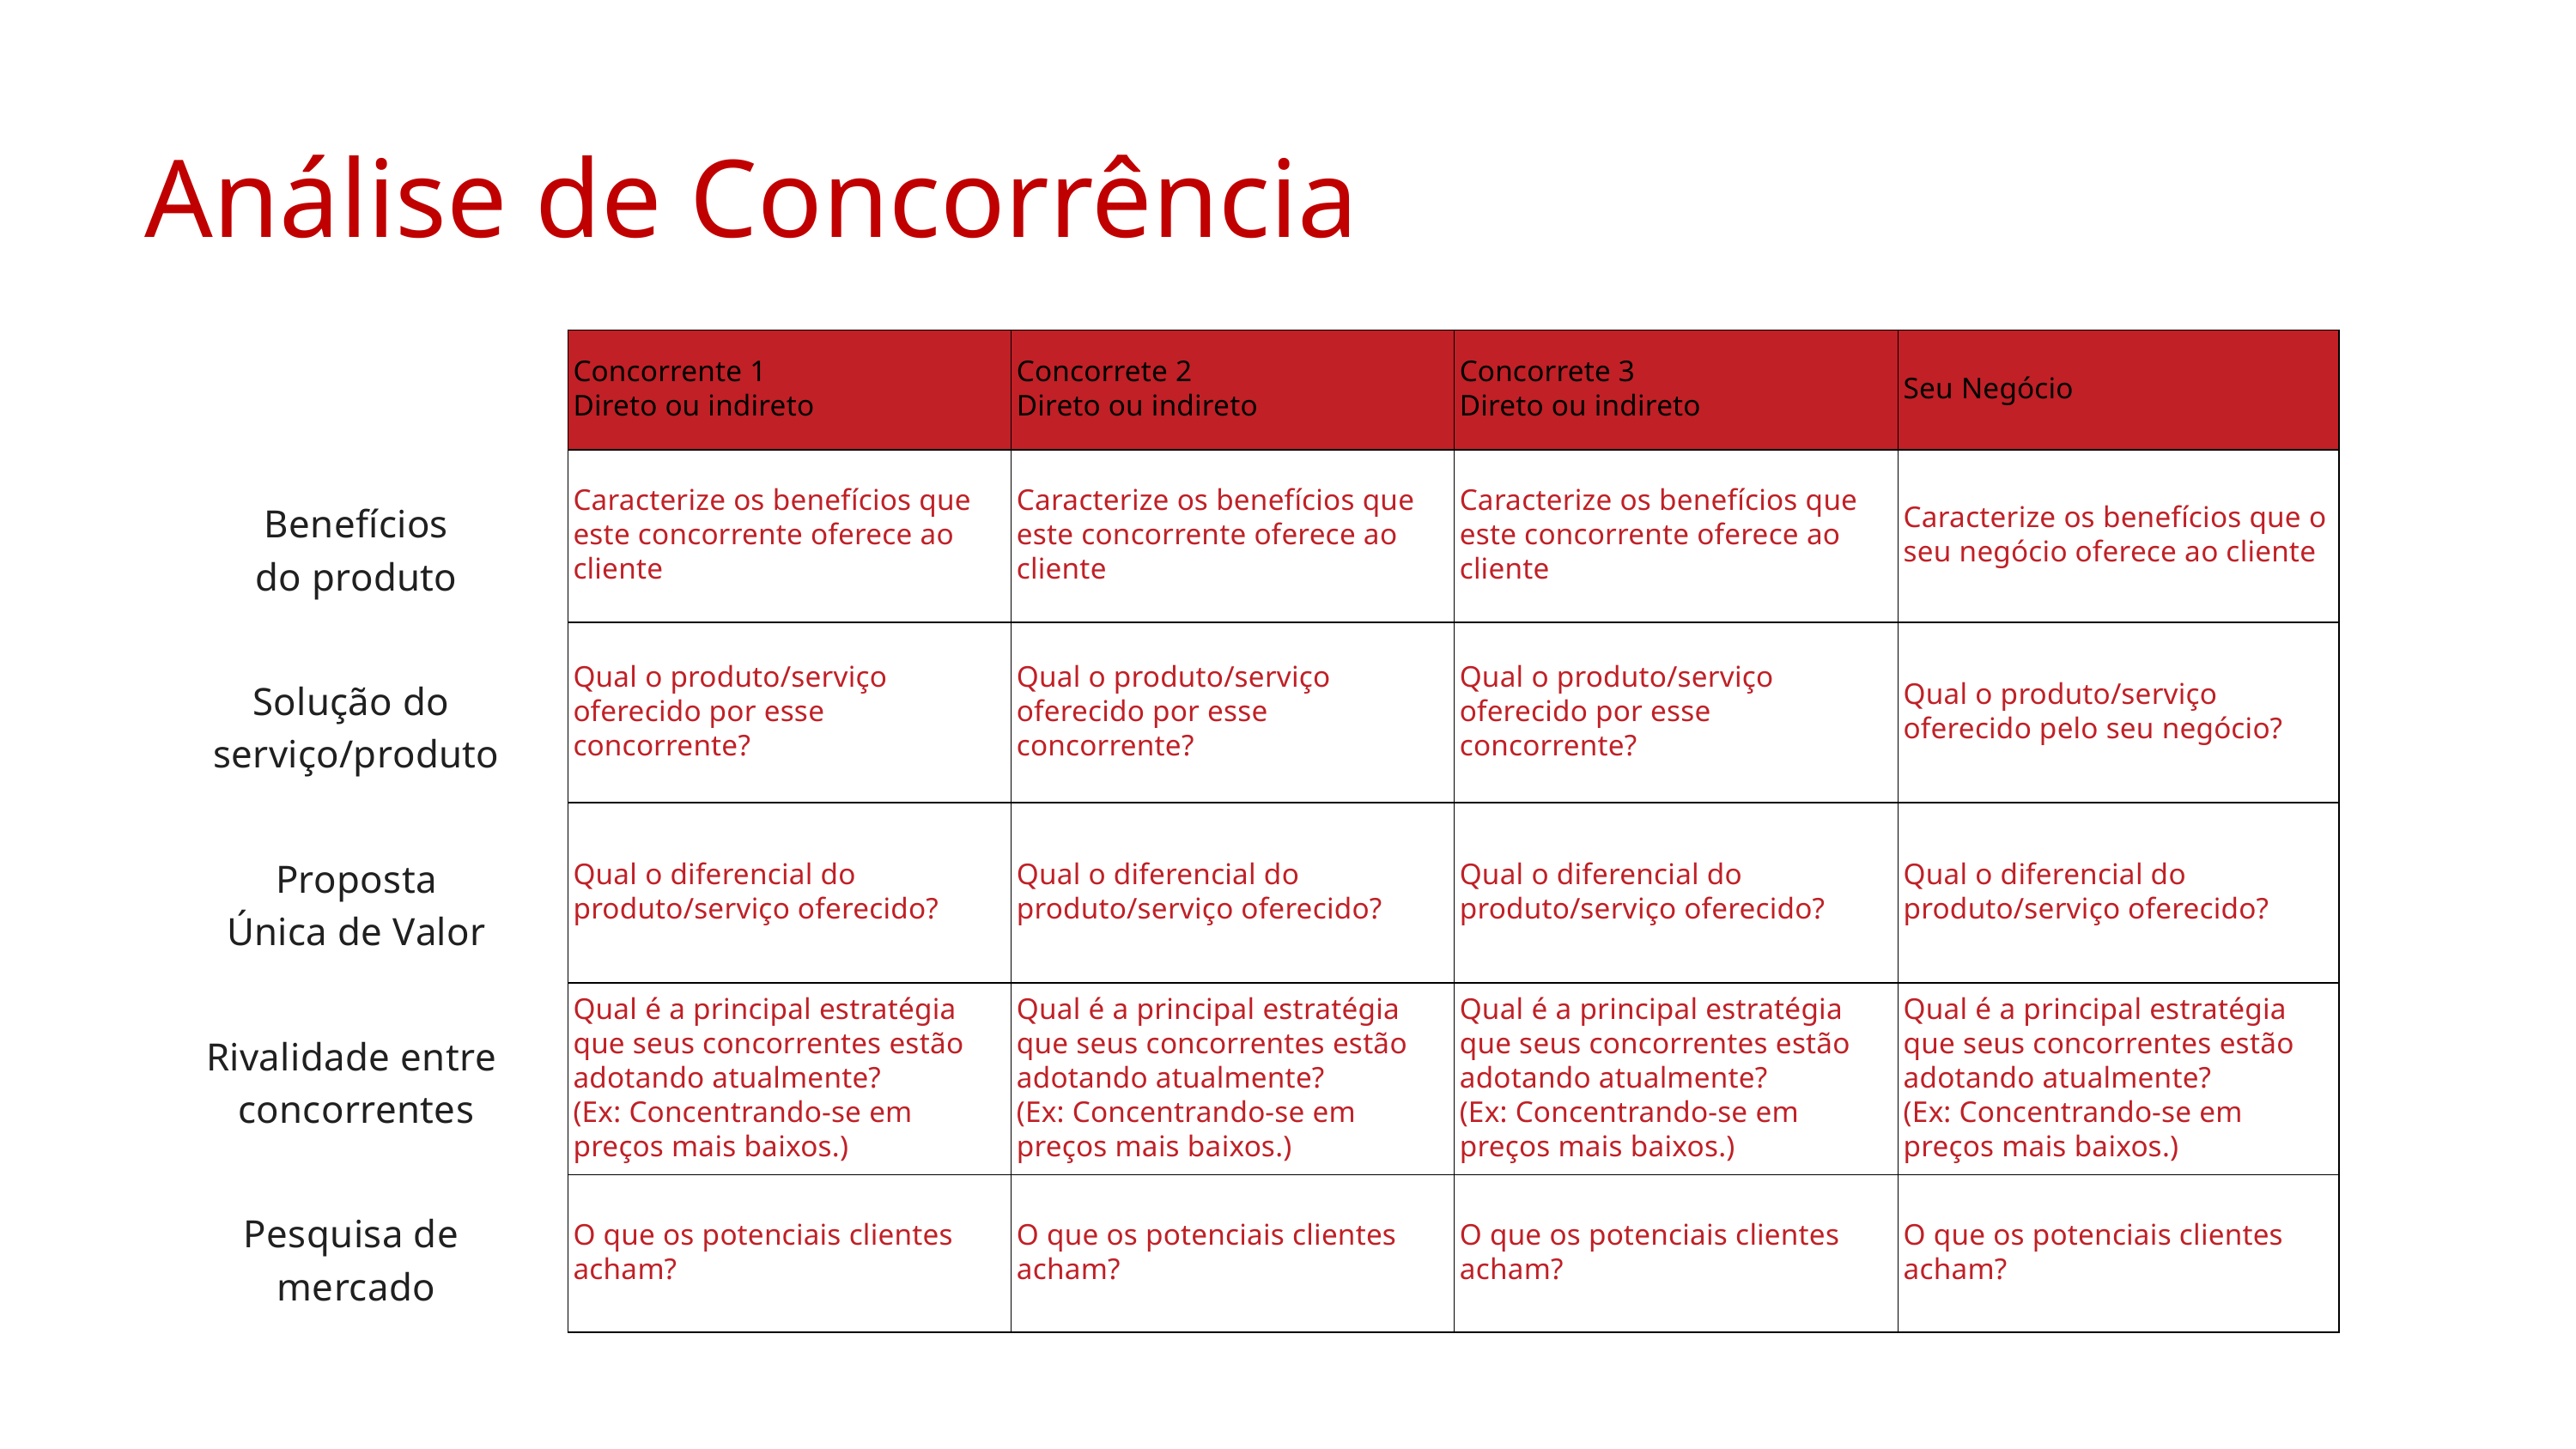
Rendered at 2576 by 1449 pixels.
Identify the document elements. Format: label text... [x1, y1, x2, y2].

table_cell O que os potenciais clientes acham? [568, 1175, 1011, 1331]
table_cell Caracterize os benefícios que este concorrente oferece ao cliente [1012, 451, 1454, 621]
table_header Concorrente 1 Direto ou indireto [568, 330, 1011, 449]
text_box Proposta Única de Valor [144, 847, 568, 954]
table_cell Qual o diferencial do produto/serviço oferecido? [1012, 803, 1454, 982]
text_box Benefícios do produto [144, 493, 568, 598]
text_box Análise de Concorrência [144, 130, 2432, 259]
table_cell O que os potenciais clientes acham? [1012, 1175, 1454, 1331]
table_cell Caracterize os benefícios que este concorrente oferece ao cliente [1455, 451, 1898, 621]
table_cell Qual o produto/serviço oferecido por esse concorrente? [1455, 623, 1898, 802]
table_cell Qual é a principal estratégia que seus concorrentes estão adotando atualmente? (Ex: Concentrando-se em preços mais baixos.) [1012, 984, 1454, 1174]
table_cell Qual o diferencial do produto/serviço oferecido? [1899, 803, 2338, 982]
table_cell Qual é a principal estratégia que seus concorrentes estão adotando atualmente? (Ex: Concentrando-se em preços mais baixos.) [1899, 984, 2338, 1174]
table_cell Qual é a principal estratégia que seus concorrentes estão adotando atualmente? (Ex: Concentrando-se em preços mais baixos.) [1455, 984, 1898, 1174]
table_cell Caracterize os benefícios que este concorrente oferece ao cliente [568, 451, 1011, 621]
table_cell Qual o diferencial do produto/serviço oferecido? [1455, 803, 1898, 982]
table_header Seu Negócio [1899, 330, 2338, 449]
table_cell Qual o produto/serviço oferecido pelo seu negócio? [1899, 623, 2338, 802]
table_cell Qual o diferencial do produto/serviço oferecido? [568, 803, 1011, 982]
table_header Concorrete 3 Direto ou indireto [1455, 330, 1898, 449]
table_cell Qual o produto/serviço oferecido por esse concorrente? [1012, 623, 1454, 802]
table_cell Qual o produto/serviço oferecido por esse concorrente? [568, 623, 1011, 802]
text_box Pesquisa de mercado [144, 1203, 568, 1308]
text_box Rivalidade entre concorrentes [144, 1025, 568, 1131]
text_box Solução do serviço/produto [144, 670, 568, 776]
table_cell Qual é a principal estratégia que seus concorrentes estão adotando atualmente? (Ex: Concentrando-se em preços mais baixos.) [568, 984, 1011, 1174]
table_cell O que os potenciais clientes acham? [1455, 1175, 1898, 1331]
table_cell Caracterize os benefícios que o seu negócio oferece ao cliente [1899, 451, 2338, 621]
table_cell O que os potenciais clientes acham? [1899, 1175, 2338, 1331]
table_header Concorrete 2 Direto ou indireto [1012, 330, 1454, 449]
